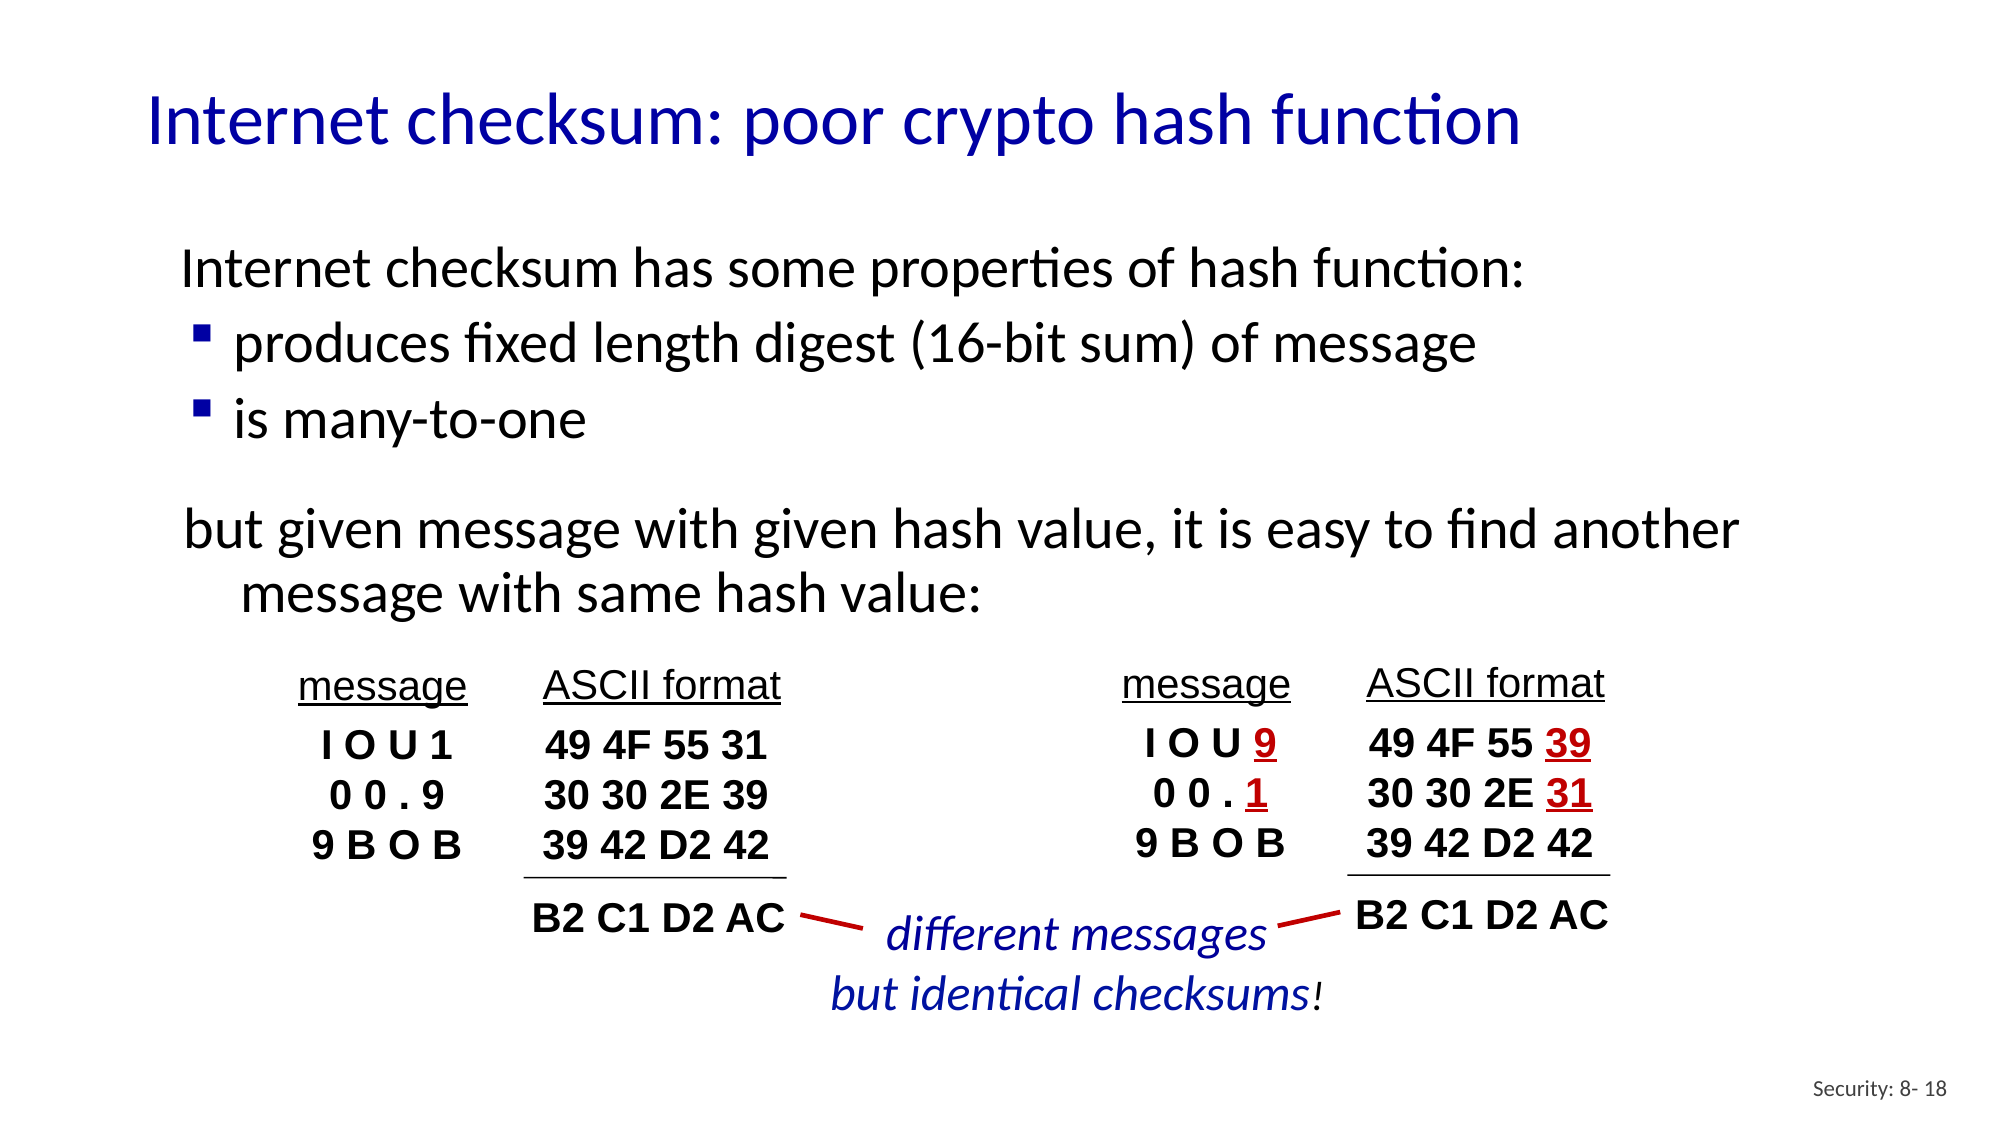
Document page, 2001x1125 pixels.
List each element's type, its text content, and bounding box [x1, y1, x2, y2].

text_box 49 4F 55 31 30 30 2E 39 39 42 D2 42 [527, 716, 785, 876]
text_box but given message with given hash value, it is easy to find another message with same hash value: [169, 491, 1856, 652]
slide_number Security: 8- 18 [1512, 1056, 1963, 1117]
text_box message [283, 651, 483, 717]
text_box ASCII format [1351, 648, 1620, 714]
text_box ASCII format [527, 650, 797, 716]
text_box 49 4F 55 39 30 30 2E 31 39 42 D2 42 [1351, 714, 1609, 873]
text_box Internet checksum has some properties of hash function: produces fixed length digest (16-bit sum) of message is many-to-one [143, 229, 1831, 578]
text_box B2 C1 D2 AC [1340, 880, 1625, 946]
text_box B2 C1 D2 AC [516, 883, 801, 948]
text_box message [1106, 649, 1307, 714]
text_box I O U 9 0 0 . 1 9 B O B [1120, 714, 1301, 873]
title Internet checksum: poor crypto hash function [131, 47, 1861, 195]
text_box I O U 1 0 0 . 9 9 B O B [296, 717, 478, 876]
text_box different messages but identical checksums! [815, 892, 1339, 1028]
